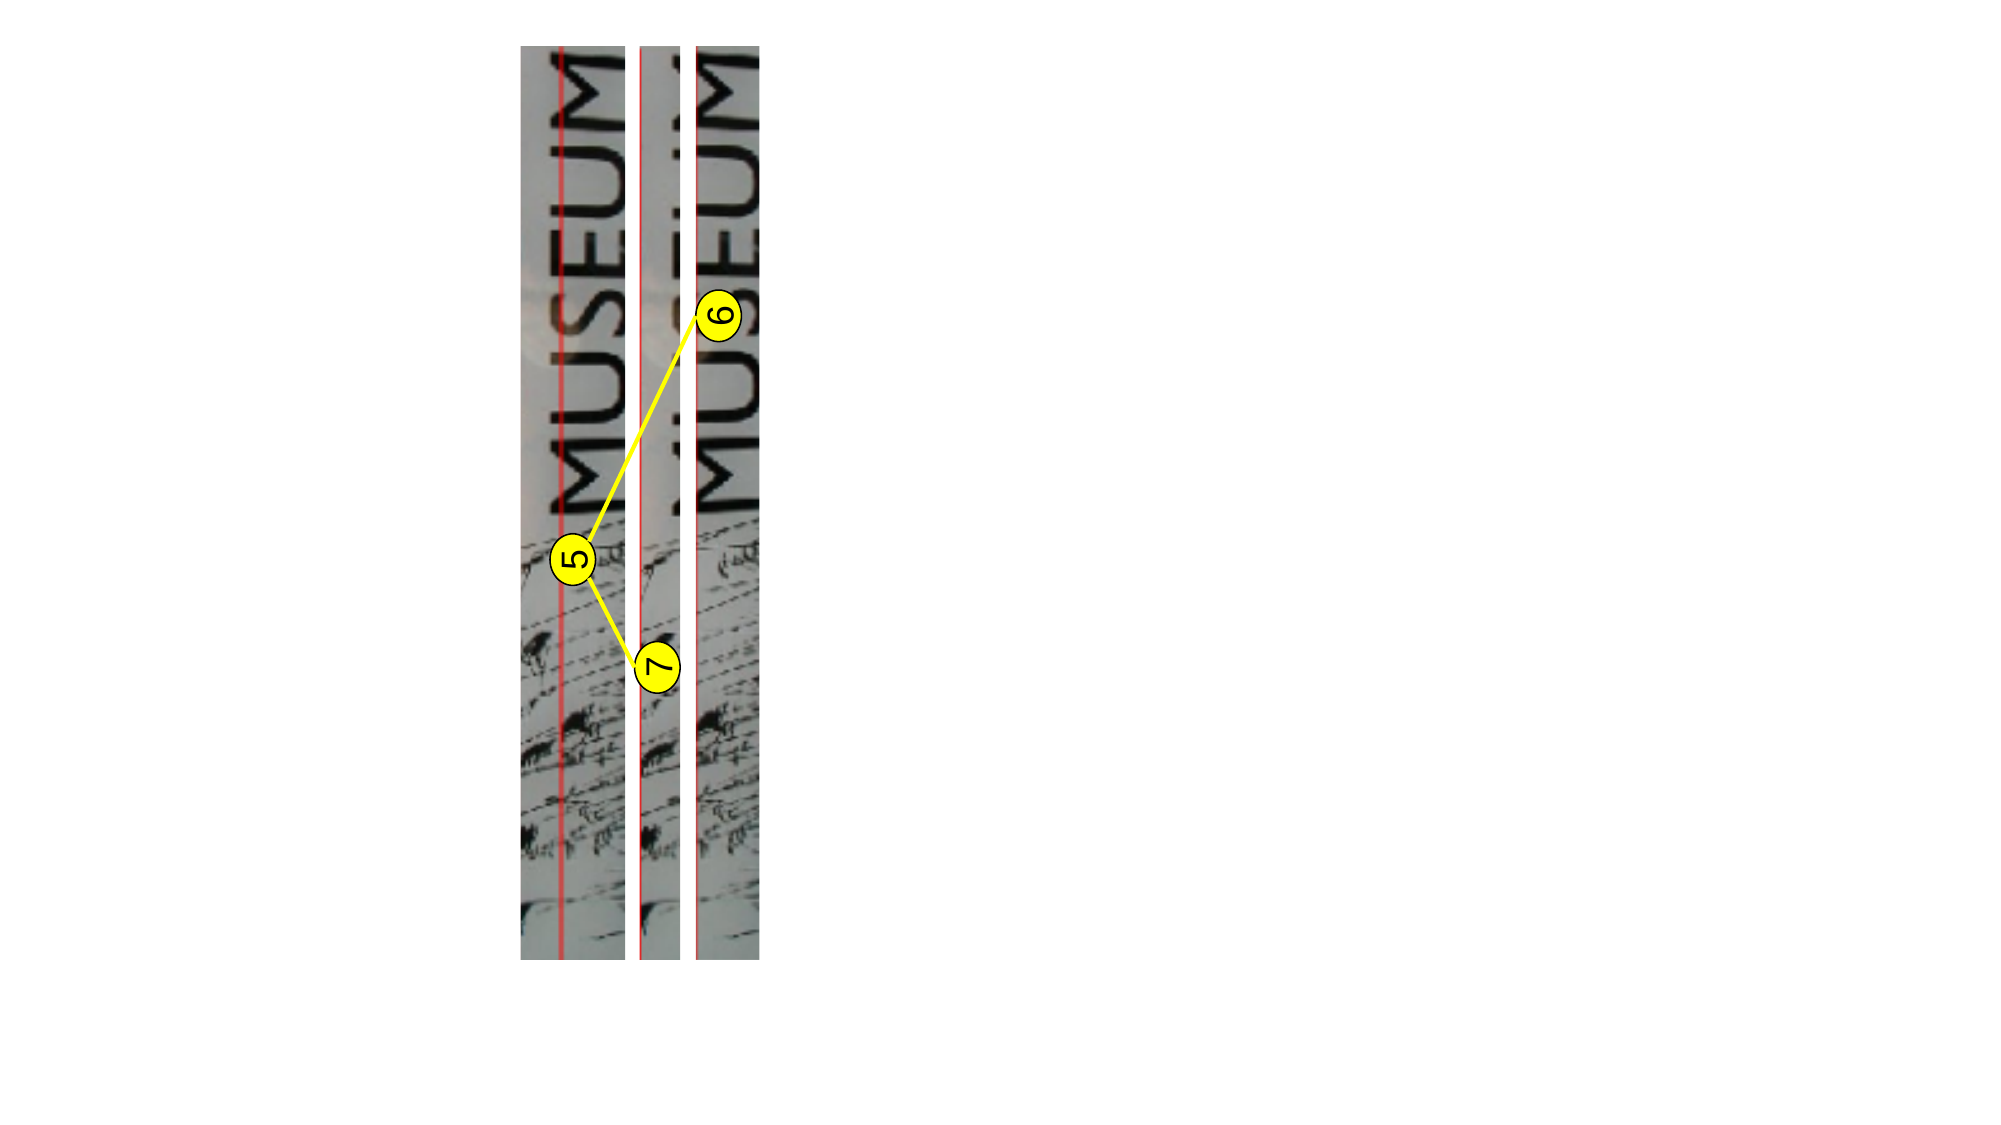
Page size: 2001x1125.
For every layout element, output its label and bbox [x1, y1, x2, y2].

picture [615, 623, 626, 644]
picture [639, 675, 681, 960]
picture [520, 623, 626, 960]
picture [520, 46, 626, 383]
text_box [183, 383, 1097, 623]
picture [695, 46, 760, 383]
picture [695, 623, 760, 960]
picture [639, 623, 681, 660]
picture [667, 355, 681, 383]
picture [639, 46, 681, 383]
